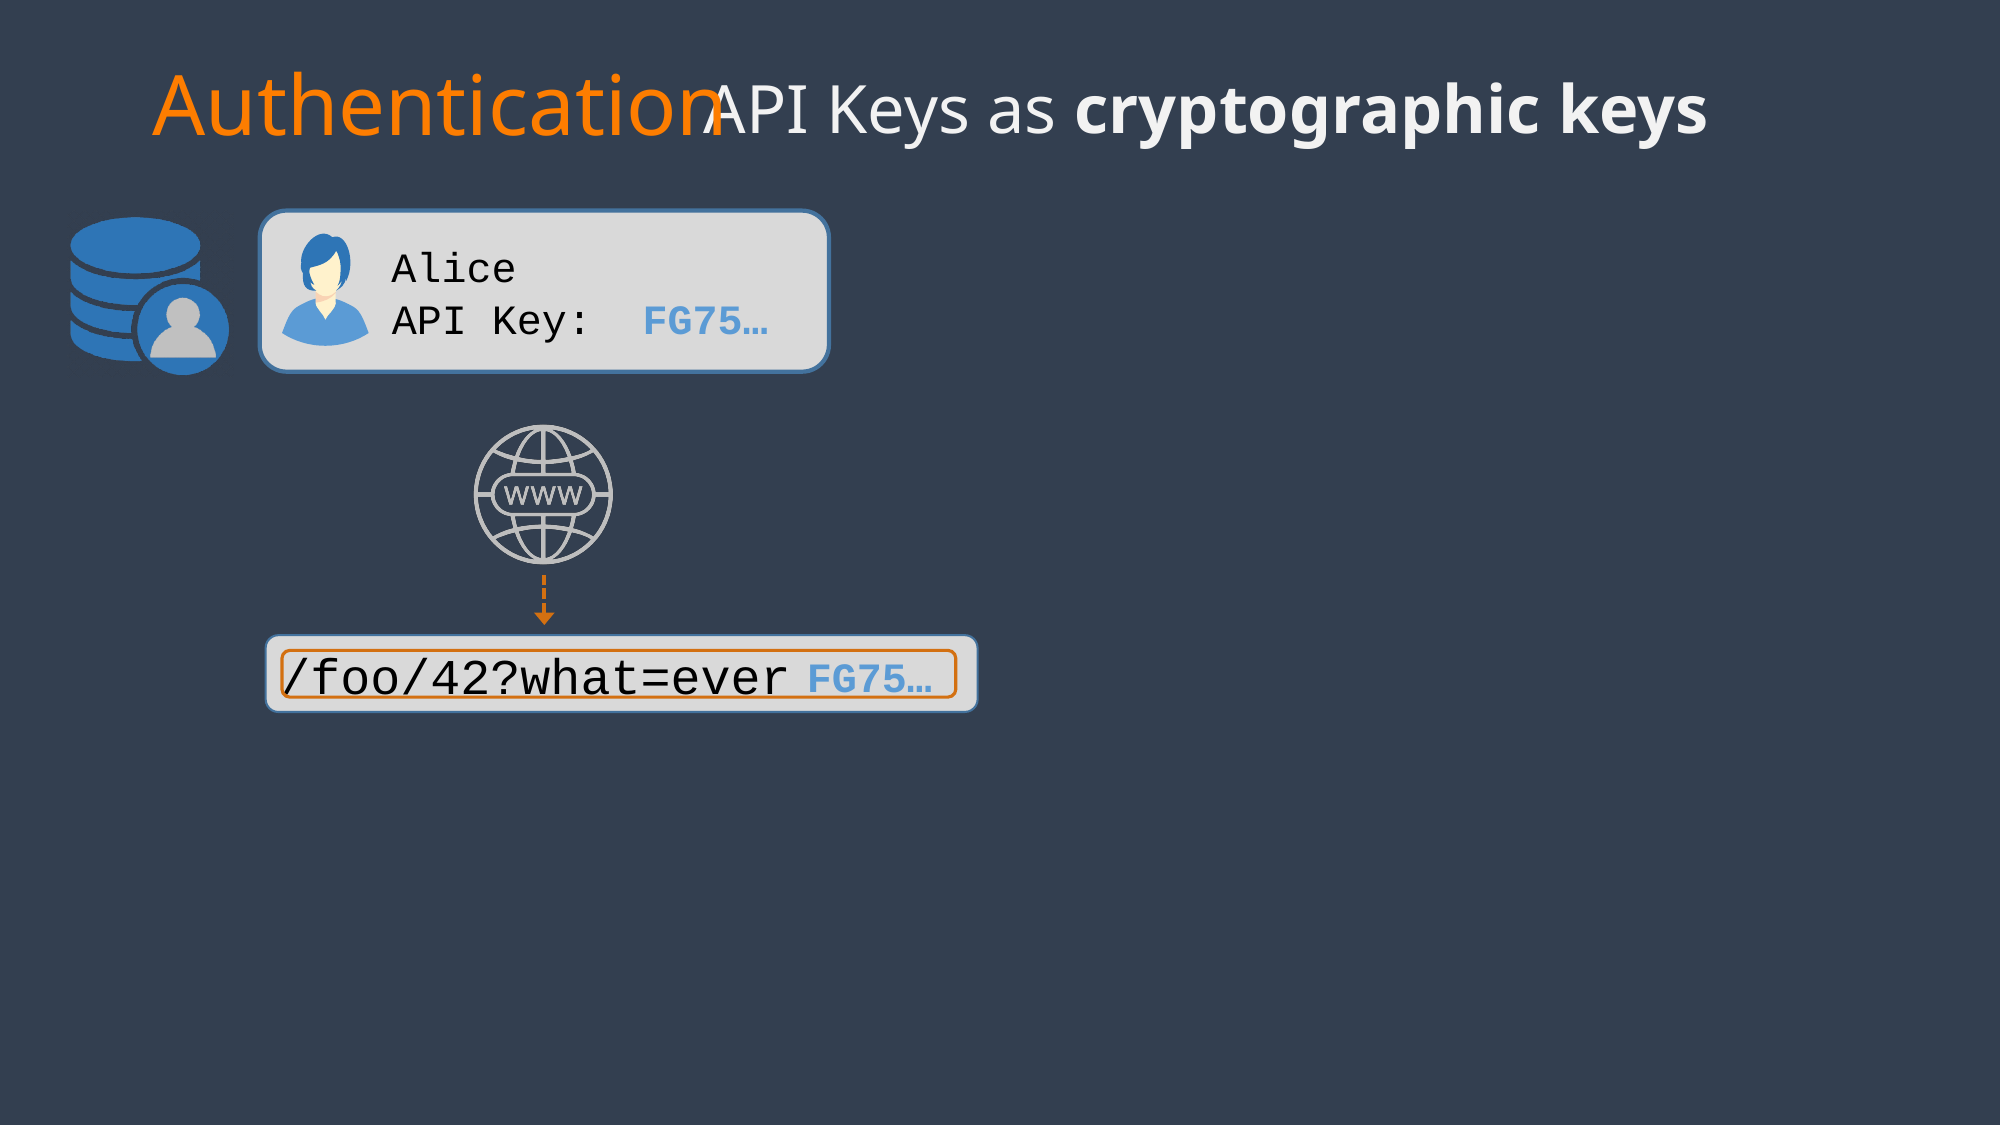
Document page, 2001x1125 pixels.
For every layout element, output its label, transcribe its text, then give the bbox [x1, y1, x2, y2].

picture [67, 210, 234, 378]
text_box FG75… [542, 643, 947, 709]
list Authentication [137, 55, 1863, 770]
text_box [282, 233, 369, 346]
picture [467, 412, 621, 576]
